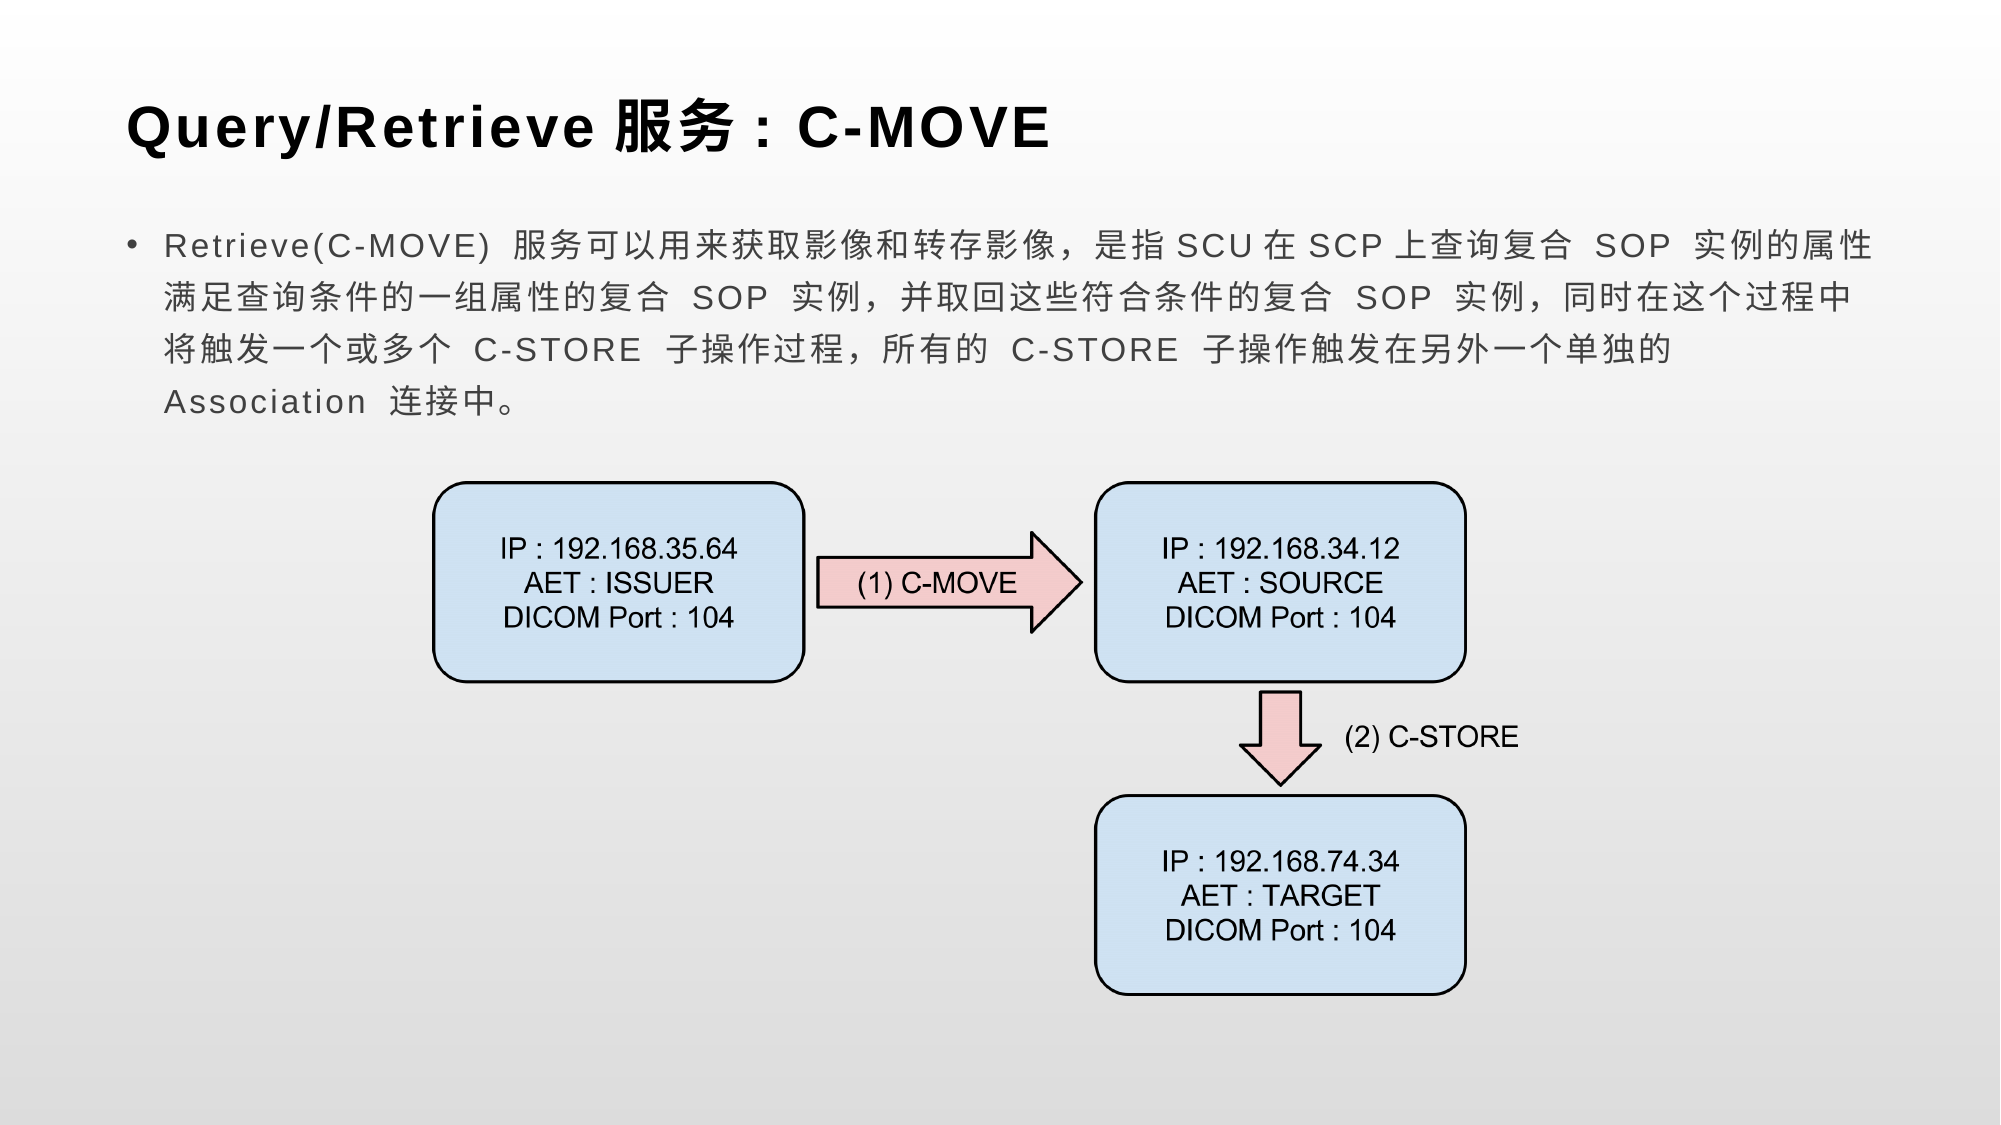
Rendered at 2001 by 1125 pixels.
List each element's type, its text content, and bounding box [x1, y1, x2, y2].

title Query/Retrieve服务: C-MOVE [109, 70, 1891, 178]
list Retrieve(C-MOVE) 服务可以用来获取影像和转存影像，是指SCU在SCP上查询复合 SOP 实例的属性满足查询条件的一组属性的复合 SOP 实例，并取回这些符合条件的复合 SOP 实例，同时在这个过程中将触发一个或多个 C-STORE 子操作过程，所有的 C-STORE 子操作触发在另外一个单独的 Association 连接中。 [109, 212, 1891, 482]
picture [432, 481, 1518, 996]
